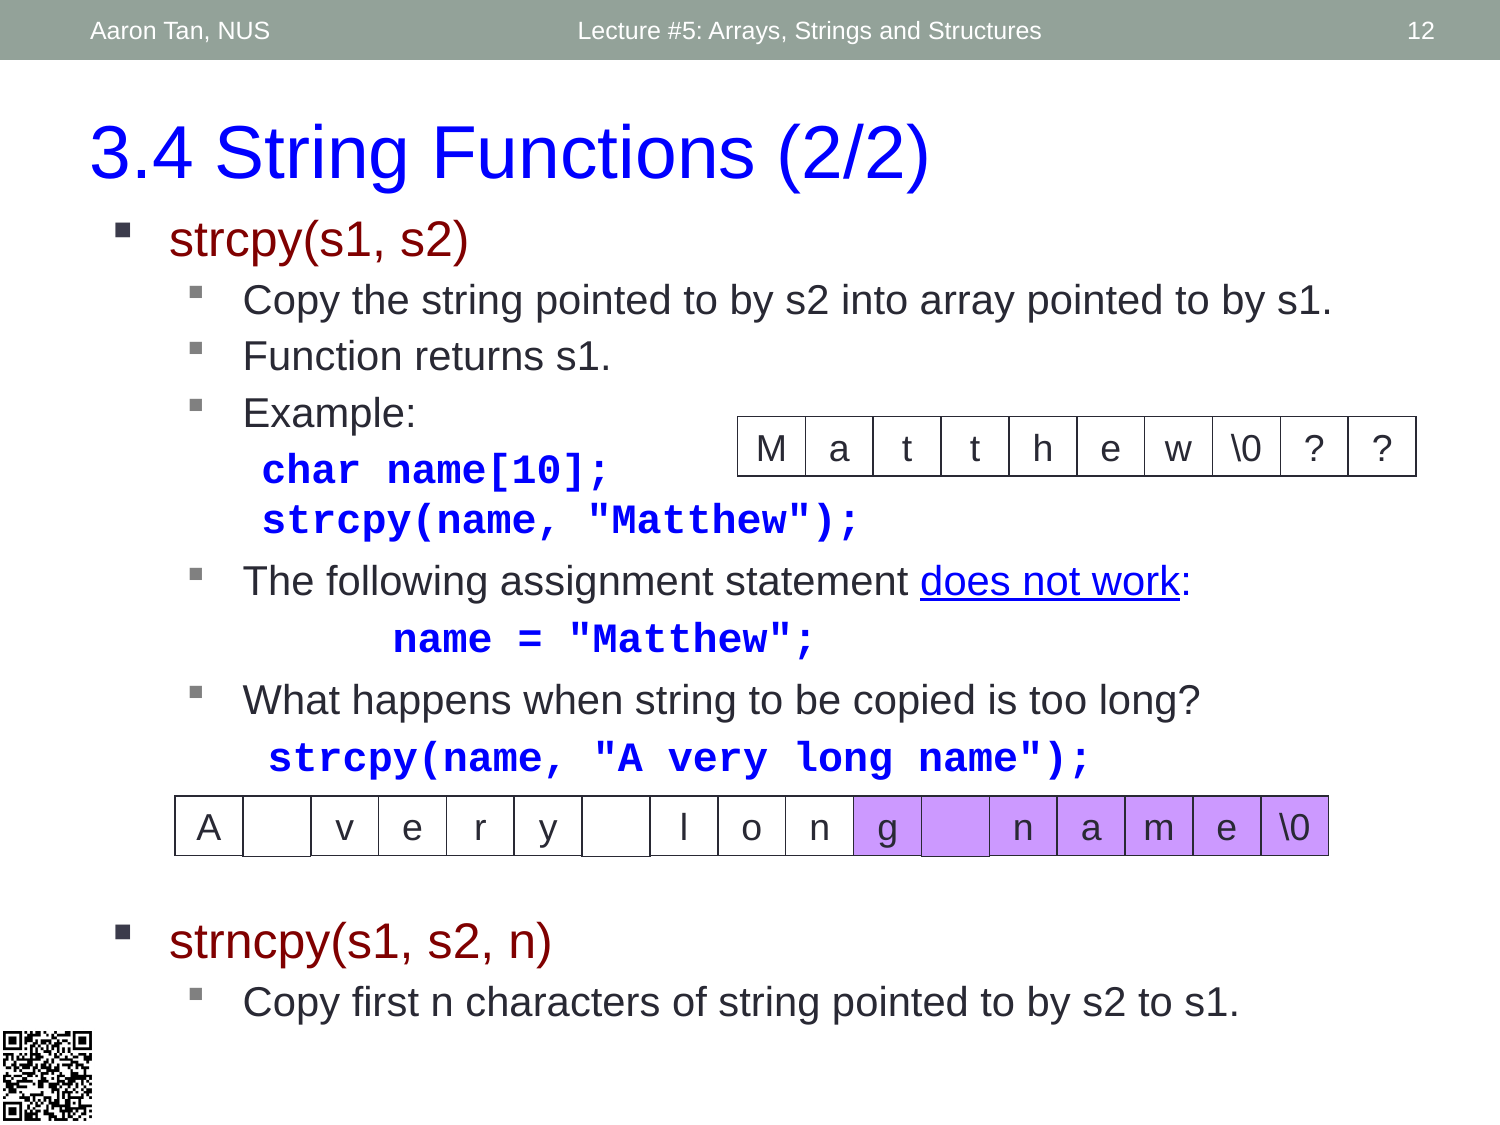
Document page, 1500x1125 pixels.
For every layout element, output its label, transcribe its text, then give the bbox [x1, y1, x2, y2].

picture [0, 1028, 95, 1124]
slide_number 12 [1308, 3, 1450, 57]
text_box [174, 795, 1329, 857]
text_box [737, 416, 1417, 478]
text_box 3.4 String Functions (2/2) [75, 96, 1450, 202]
footer Lecture #5: Arrays, Strings and Structures [562, 3, 1238, 57]
list strcpy(s1, s2) Copy the string pointed to by s2 into array pointed to by s1. Function returns s1. Example: char name[10]; strcpy(name, "Matthew"); The following assignment statement does not work: name = "Matthew"; What happens when string to be copied is too long? strcpy(name, "A very long name"); strncpy(s1, s2, n) Copy first n characters of string pointed to by s2 to s1. [96, 199, 1447, 1079]
slide_number Aaron Tan, NUS [75, 3, 550, 57]
